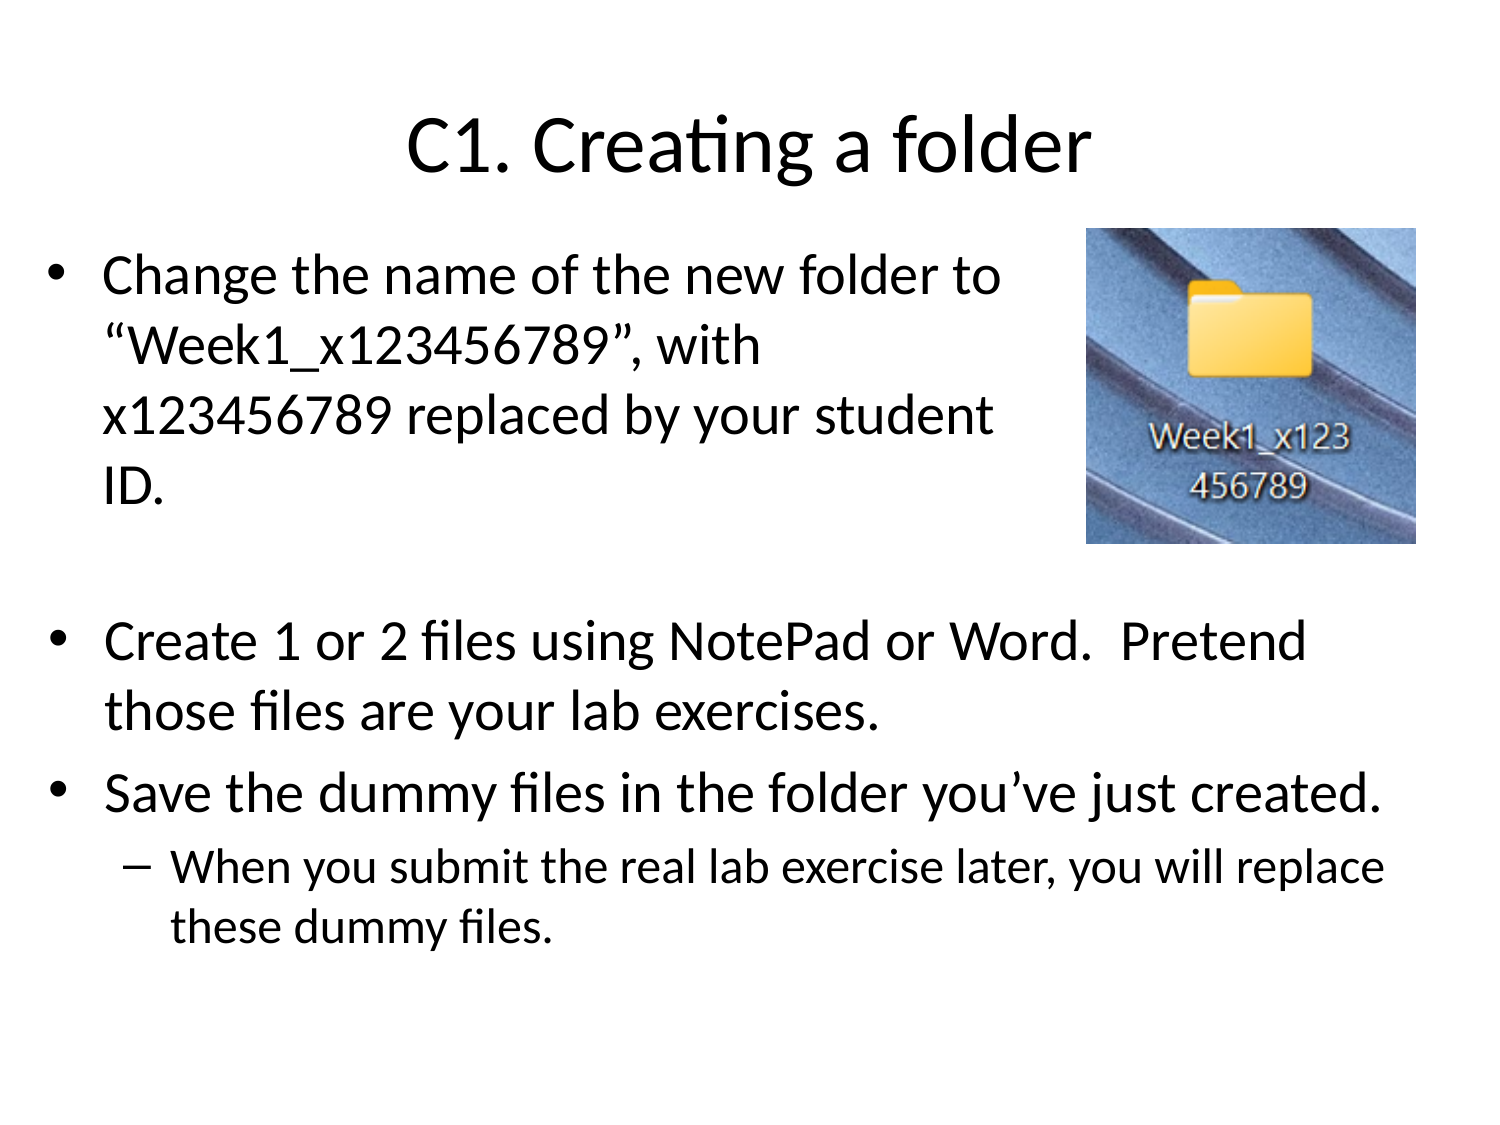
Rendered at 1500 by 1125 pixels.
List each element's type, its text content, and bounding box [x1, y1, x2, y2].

title C1. Creating a folder [75, 45, 1425, 233]
list Create 1 or 2 files using NotePad or Word. Pretend those files are your lab exercises. Save the dummy files in the folder you’ve just created. When you submit the real lab exercise later, you will replace these dummy files. [33, 594, 1427, 1016]
picture [1085, 228, 1417, 544]
text_box Change the name of the new folder to “Week1_x123456789”, with x123456789 replaced by your student ID. [31, 228, 1043, 544]
